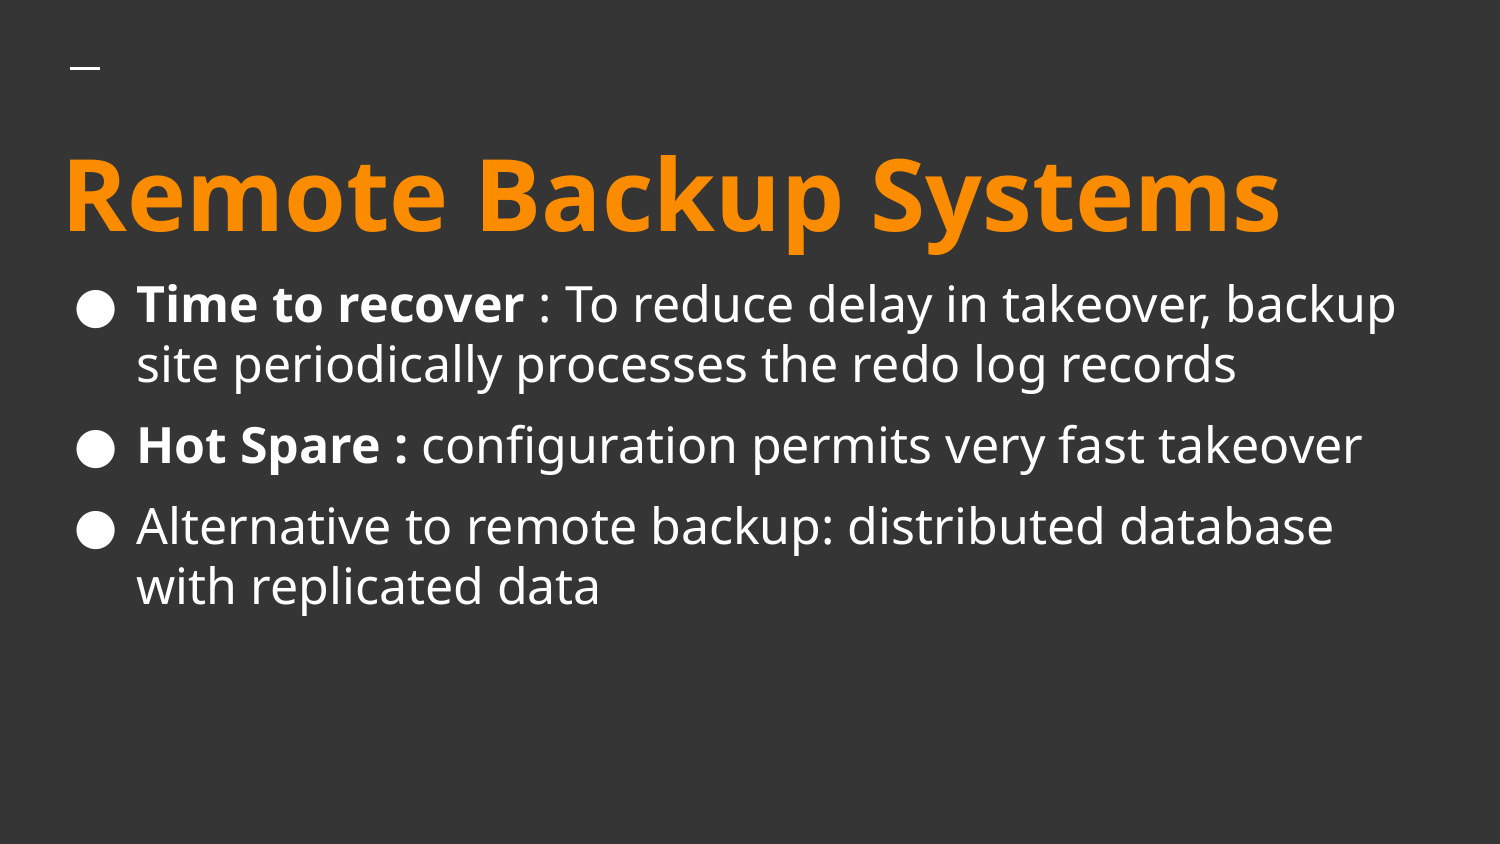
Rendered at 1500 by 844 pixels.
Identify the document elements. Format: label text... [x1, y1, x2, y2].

title Remote Backup Systems Time to recover : To reduce delay in takeover, backup site periodically processes the redo log records Hot Spare : configuration permits very fast takeover Alternative to remote backup: distributed database with replicated data [46, 116, 1461, 746]
